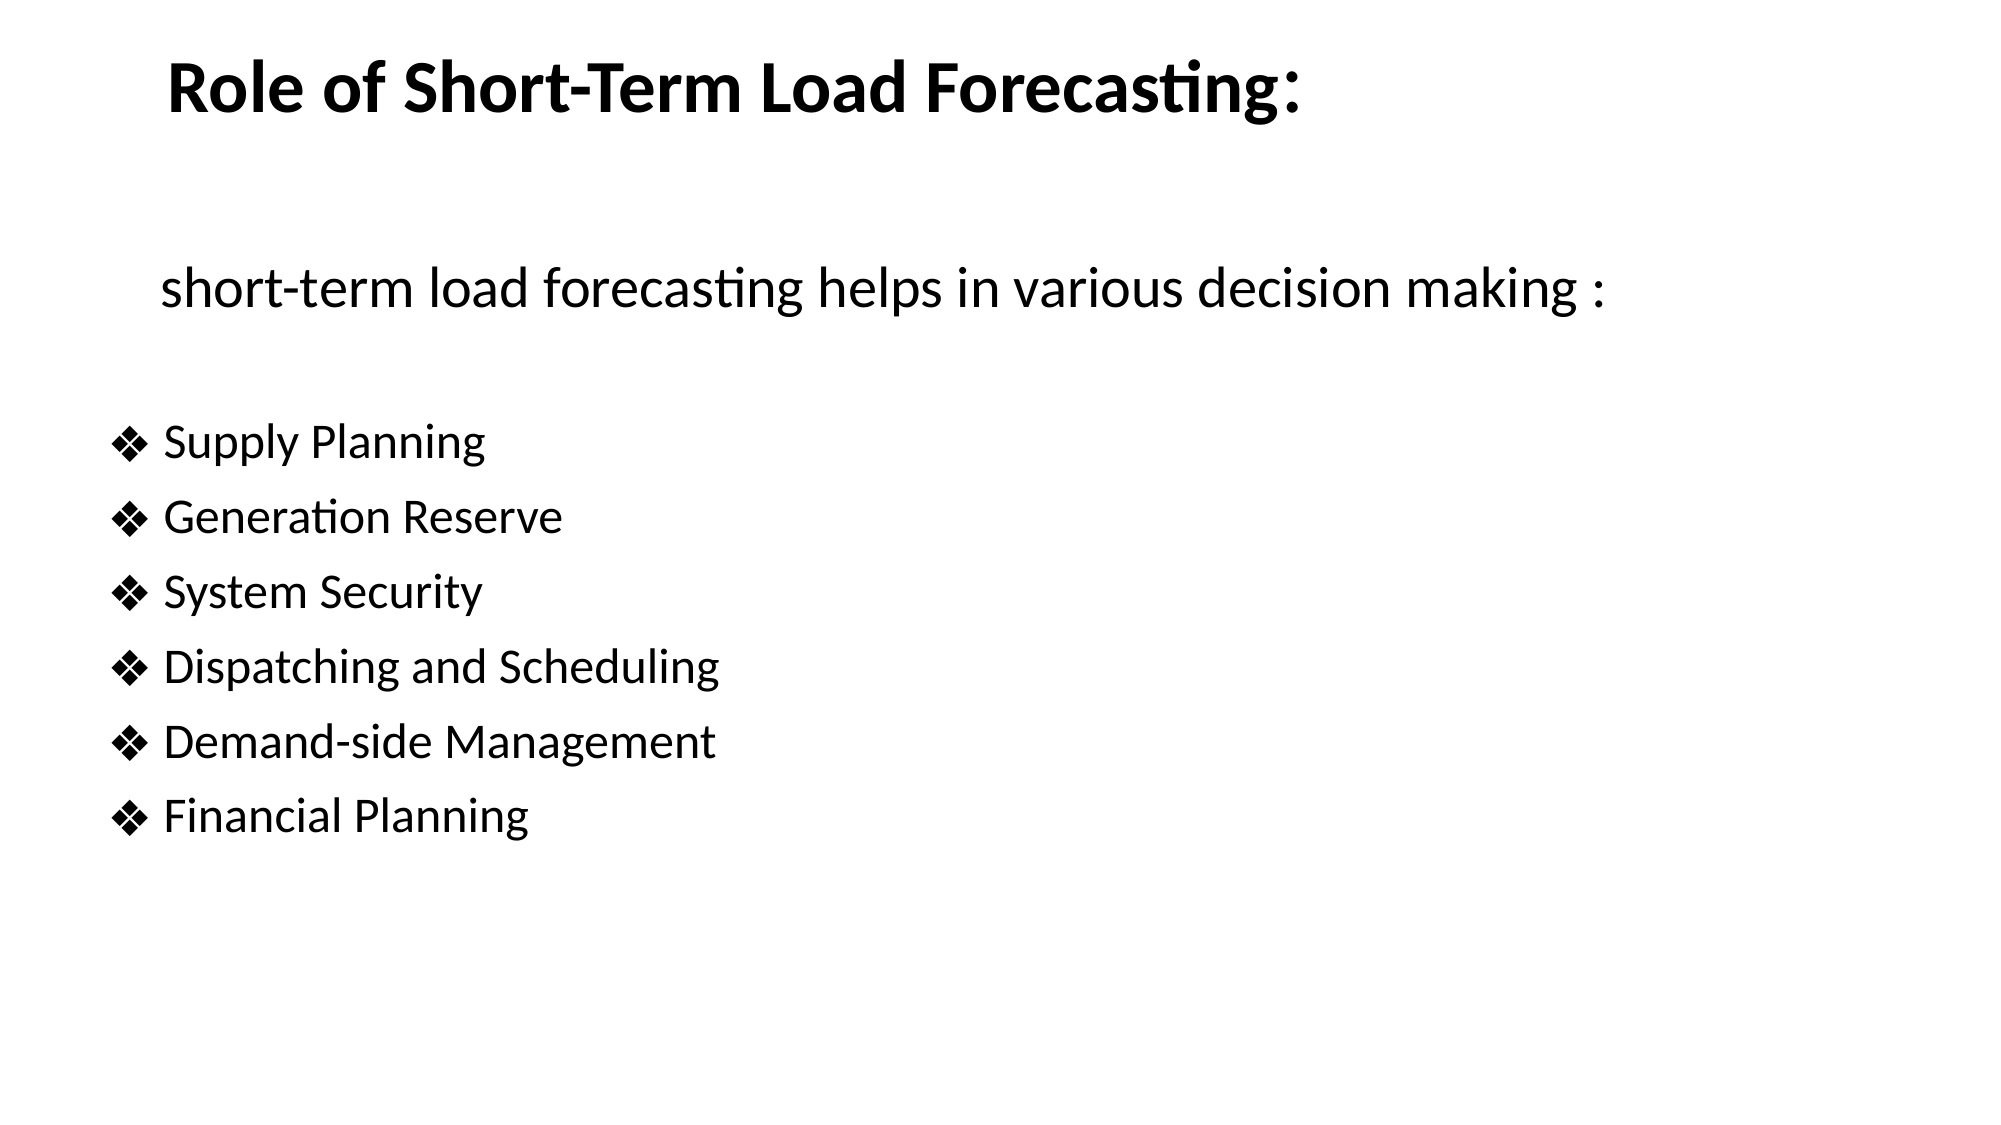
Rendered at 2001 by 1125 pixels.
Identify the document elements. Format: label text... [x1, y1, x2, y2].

title Role of Short-Term Load Forecasting: [0, 0, 2000, 166]
list short-term load forecasting helps in various decision making : Supply Planning Generation Reserve System Security Dispatching and Scheduling Demand-side Management Financial Planning [92, 165, 1915, 1125]
